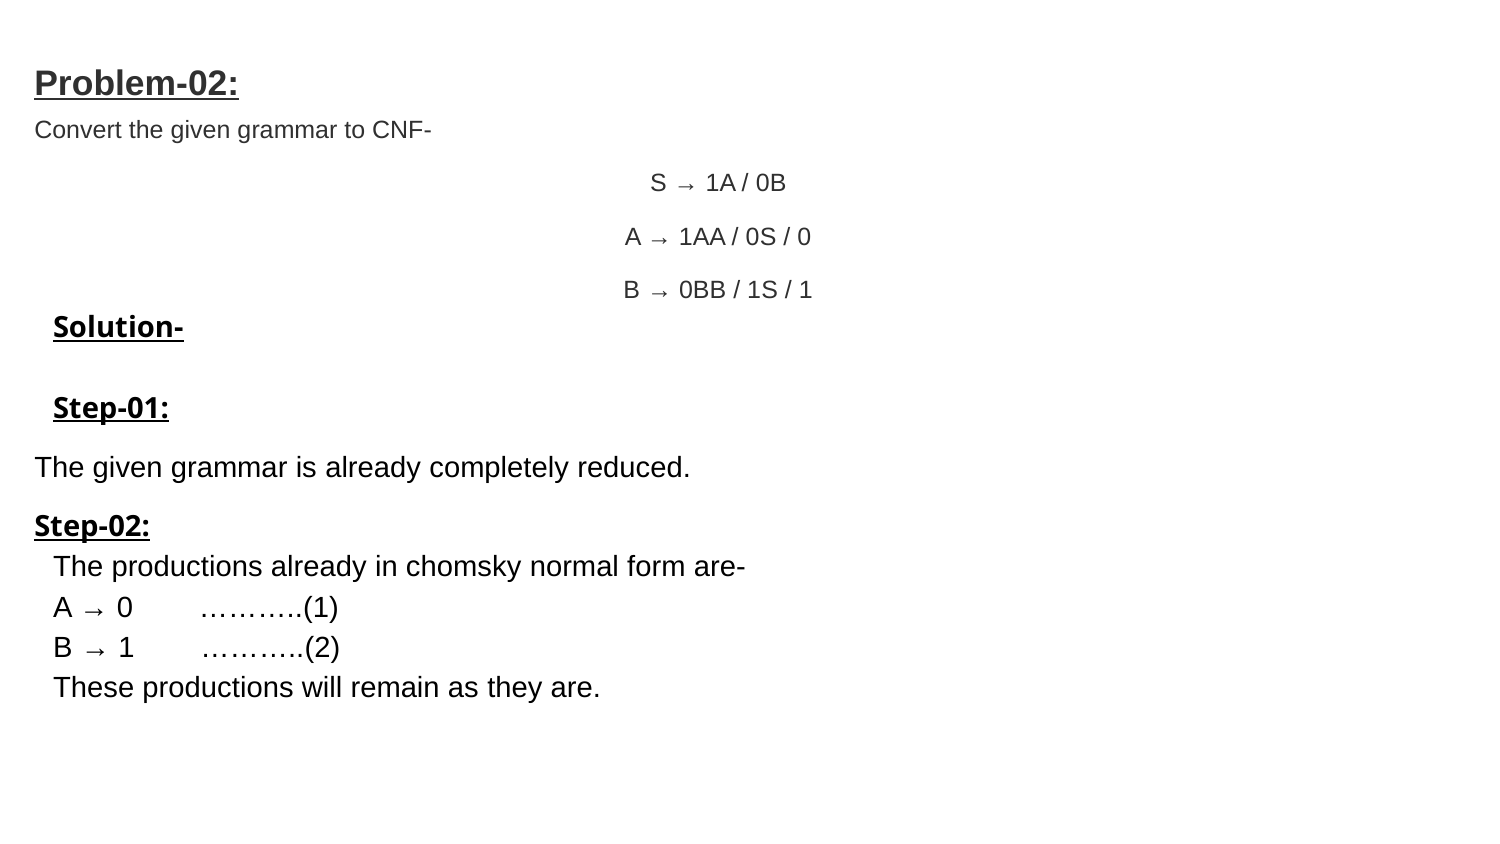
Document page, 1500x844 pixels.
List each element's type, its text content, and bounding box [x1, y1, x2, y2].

list Problem-02: Convert the given grammar to CNF- S → 1A / 0B A → 1AA / 0S / 0 B → 0BB / 1S / 1 Solution- Step-01: The given grammar is already completely reduced. Step-02: The productions already in chomsky normal form are- A → 0 ………..(1) B → 1 ………..(2) These productions will remain as they are. [19, 23, 1418, 784]
